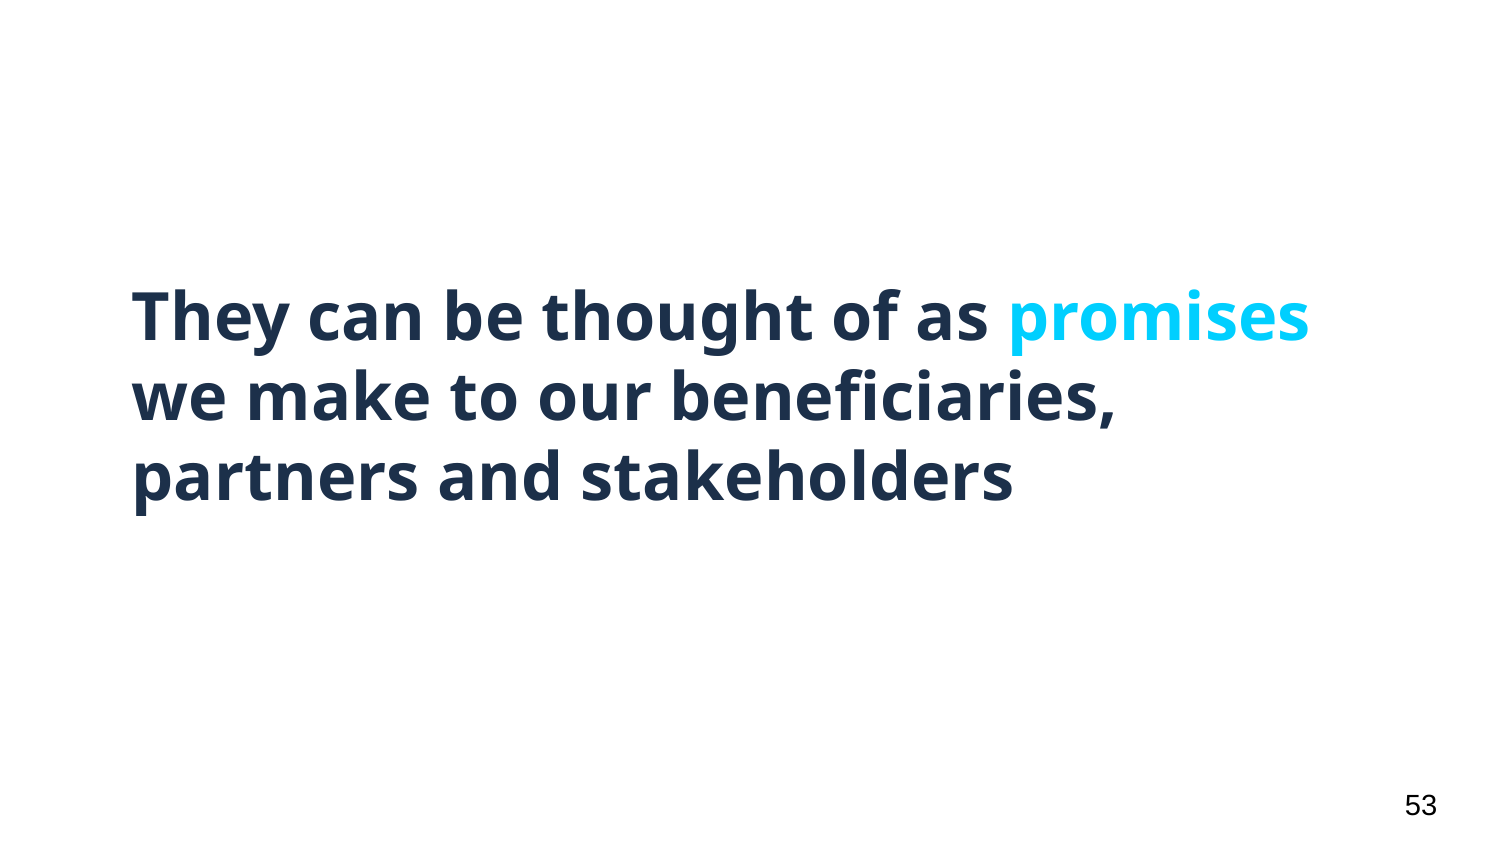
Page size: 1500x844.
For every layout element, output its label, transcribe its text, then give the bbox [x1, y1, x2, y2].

title They can be thought of as promises we make to our beneficiaries, partners and stakeholders [116, 87, 1329, 701]
slide_number ‹#› [1389, 781, 1480, 825]
